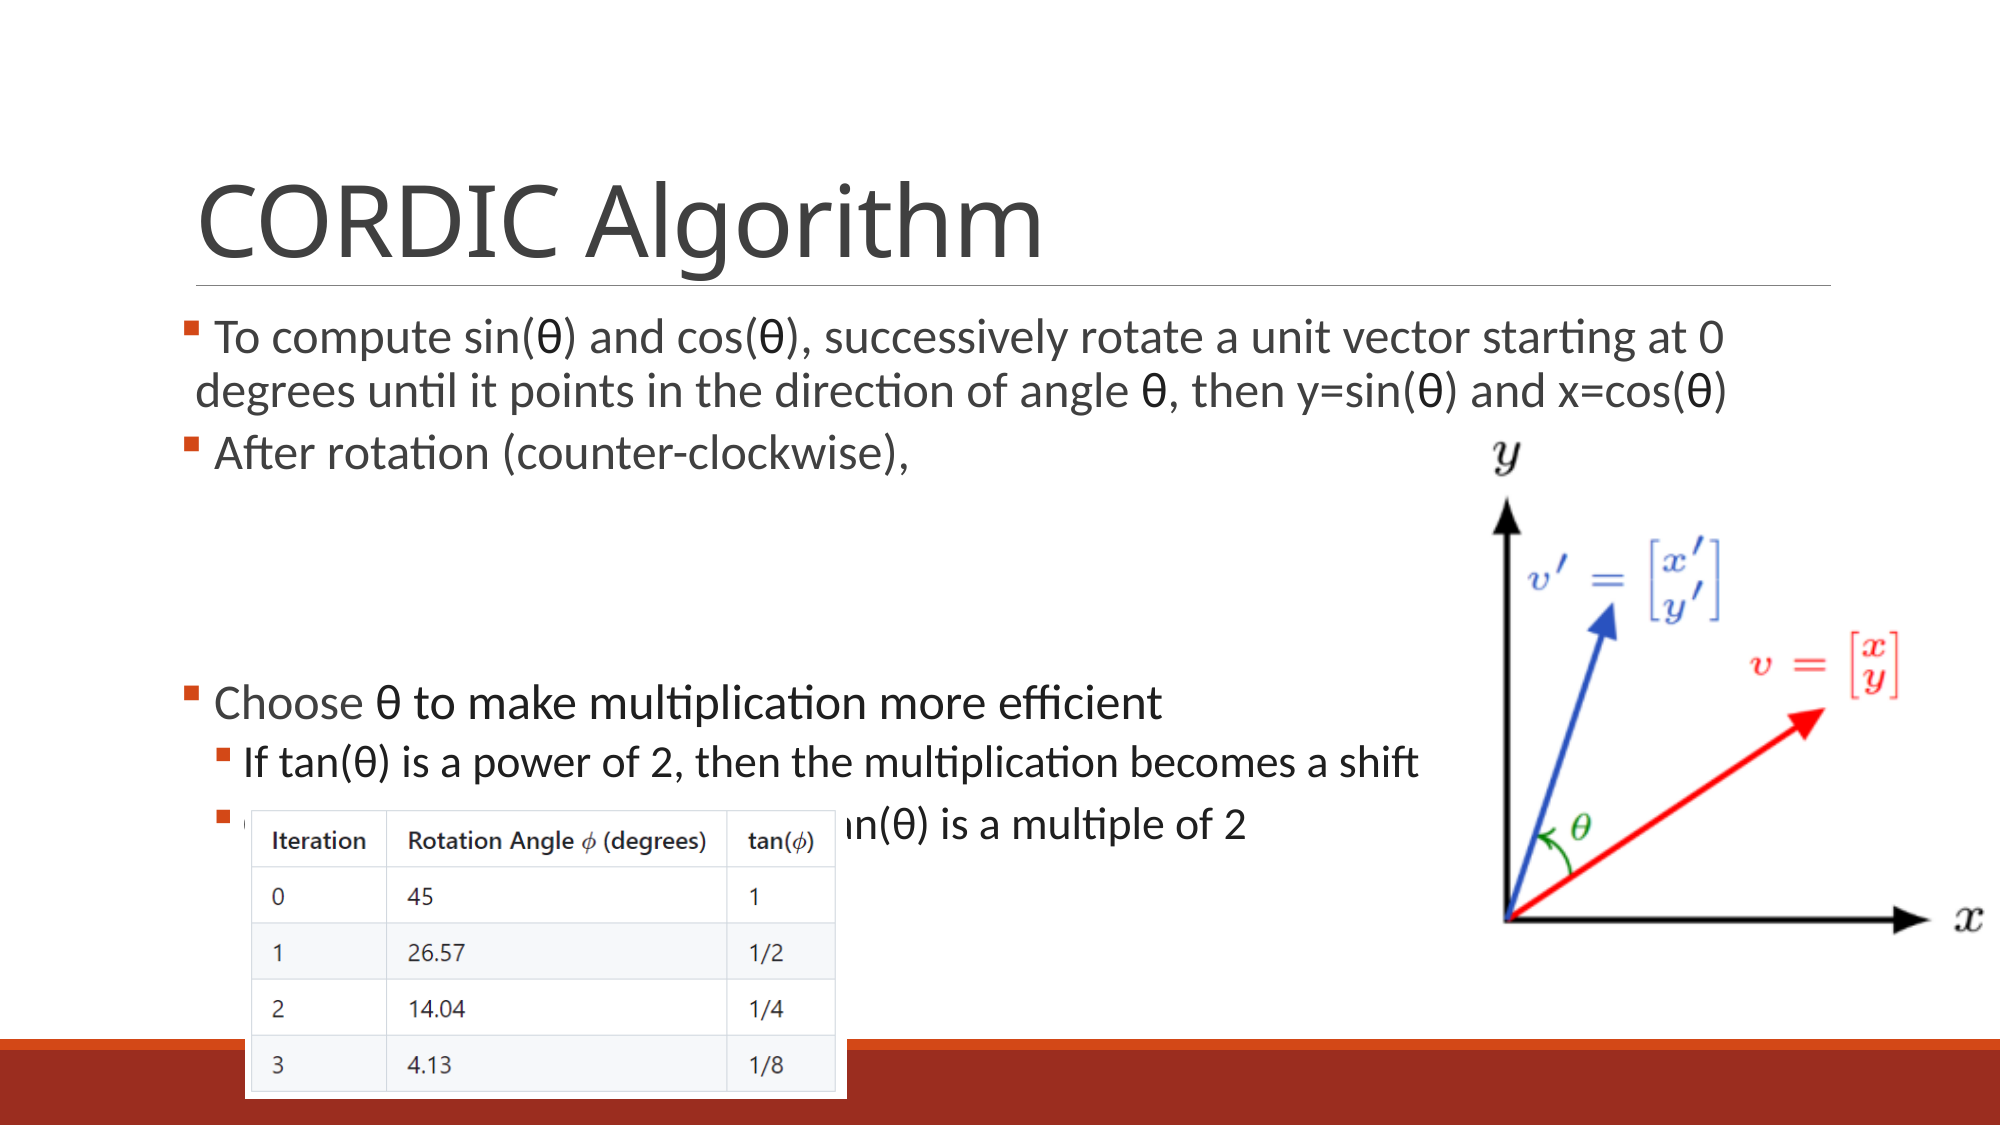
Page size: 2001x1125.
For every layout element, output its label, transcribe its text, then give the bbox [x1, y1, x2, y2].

picture [1474, 413, 2000, 981]
picture [245, 800, 847, 1100]
title CORDIC Algorithm [180, 47, 1830, 285]
